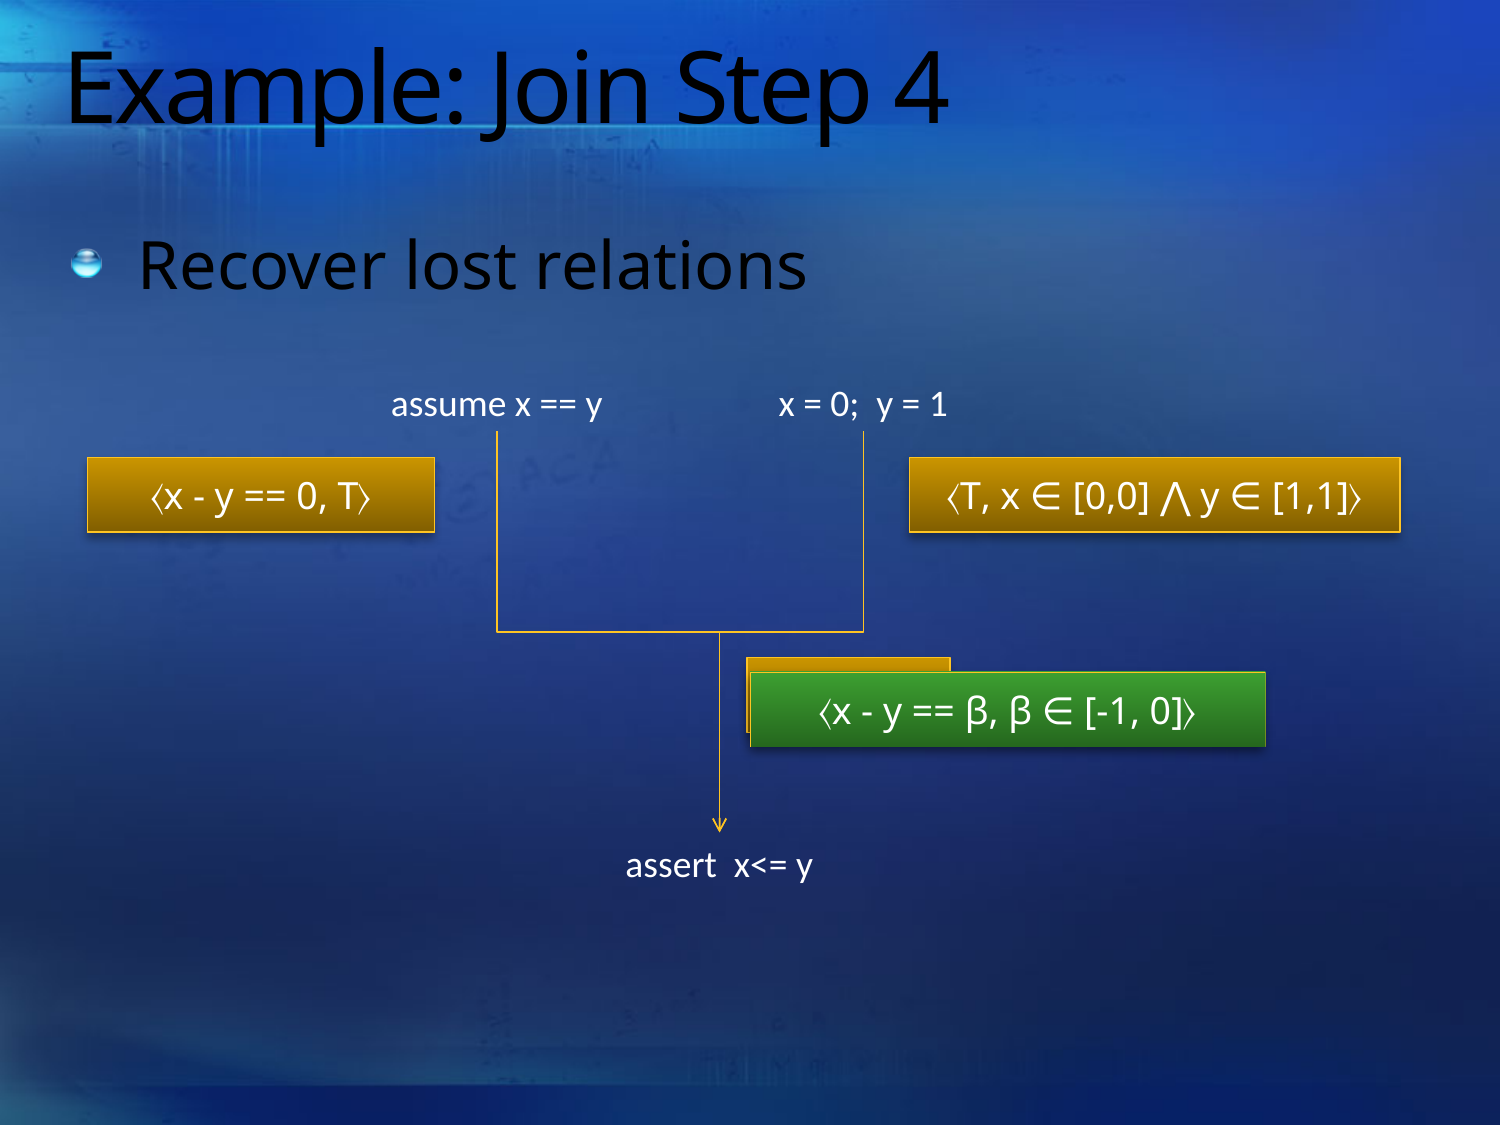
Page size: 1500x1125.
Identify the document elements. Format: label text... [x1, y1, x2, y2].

text_box x = 0; y = 1 [763, 371, 964, 432]
text_box 〈x - y == β, β ∈ [-1, 0]〉 [815, 671, 1266, 747]
list Recover lost relations [62, 231, 1438, 595]
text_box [591, 559, 992, 705]
text_box assume x == y [376, 371, 619, 432]
text_box 〈T, x ∈ [0,0] ⋀ y ∈ [1,1]〉 [909, 457, 1401, 533]
text_box assert x<= y [610, 832, 829, 893]
text_box 〈x - y == 0, T〉 [87, 457, 435, 533]
title Example: Join Step 4 [62, 37, 1438, 147]
picture [0, 0, 1500, 1125]
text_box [408, 520, 809, 744]
